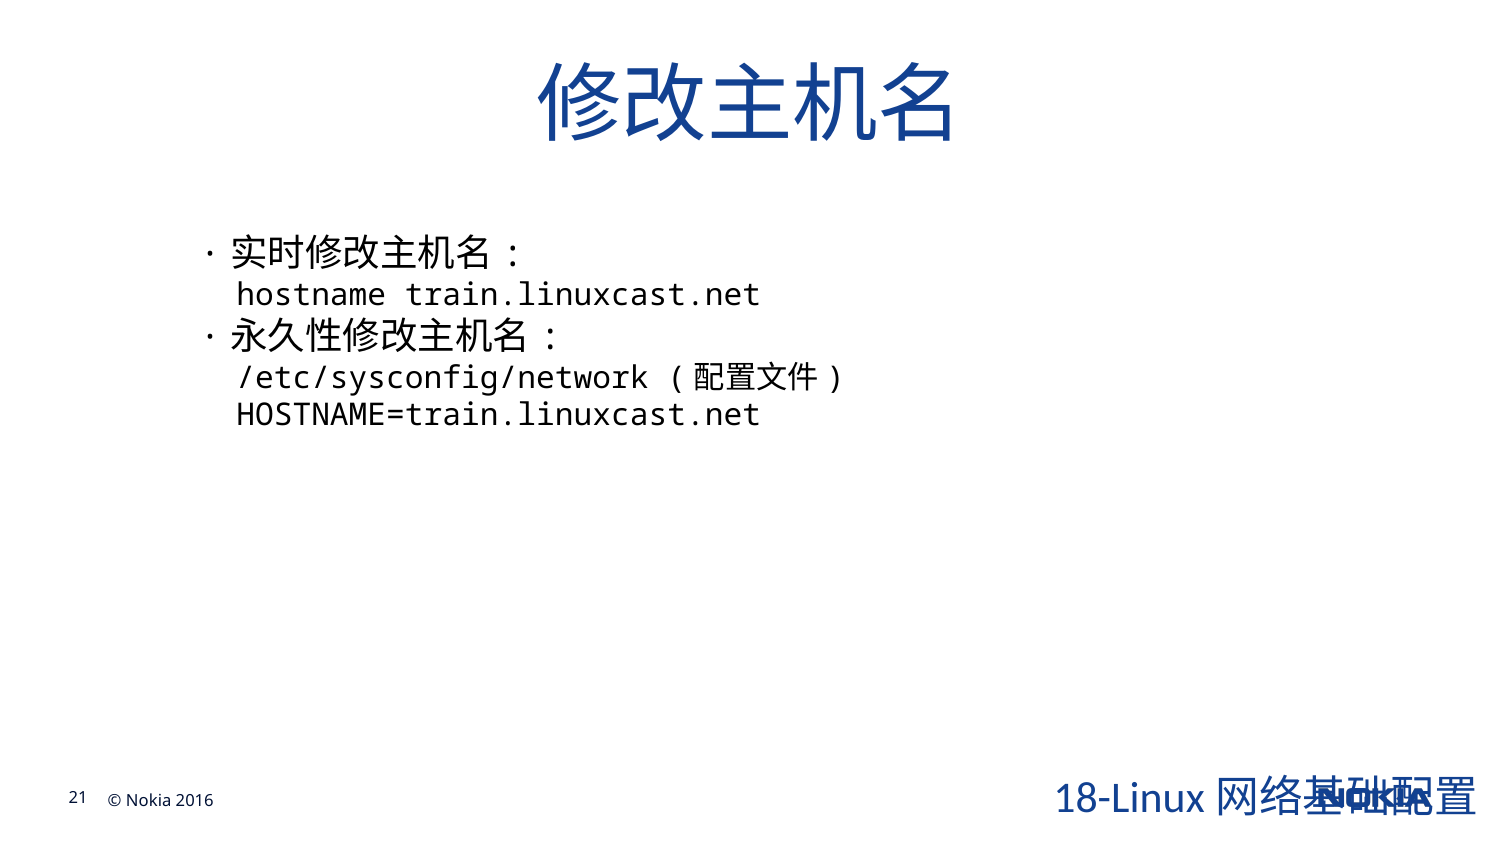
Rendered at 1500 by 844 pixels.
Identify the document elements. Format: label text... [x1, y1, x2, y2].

subtitle ·实时修改主机名: hostname train.linuxcast.net ·永久性修改主机名: /etc/sysconfig/network (配置文件) HOSTNAME=train.linuxcast.net [187, 223, 1313, 489]
title 修改主机名 [187, 46, 1313, 153]
text_box 18-Linux网络基础配置 [1042, 763, 1490, 827]
